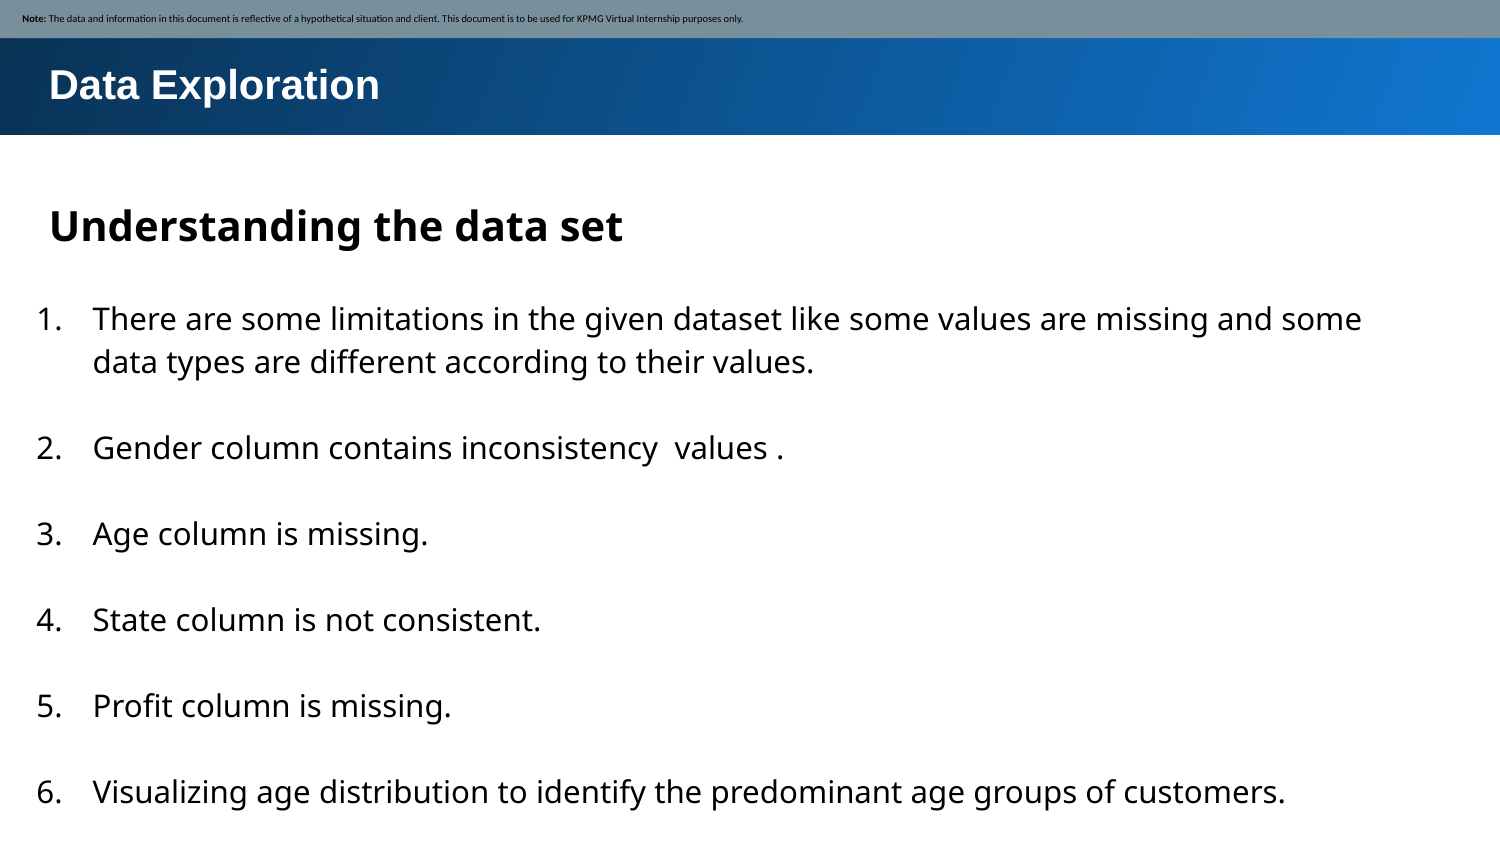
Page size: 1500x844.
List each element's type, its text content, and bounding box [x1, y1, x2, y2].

text_box Data Exploration [33, 43, 1439, 124]
text_box [0, 39, 1500, 135]
text_box Understanding the data set [33, 177, 1439, 266]
text_box Note: The data and information in this document is reflective of a hypothetical situation and client. This document is to be used for KPMG Virtual Internship purposes only. [0, 0, 1500, 39]
text_box There are some limitations in the given dataset like some values are missing and some data types are different according to their values. Gender column contains inconsistency values . Age column is missing. State column is not consistent. Profit column is missing. Visualizing age distribution to identify the predominant age groups of customers. [21, 278, 1399, 825]
